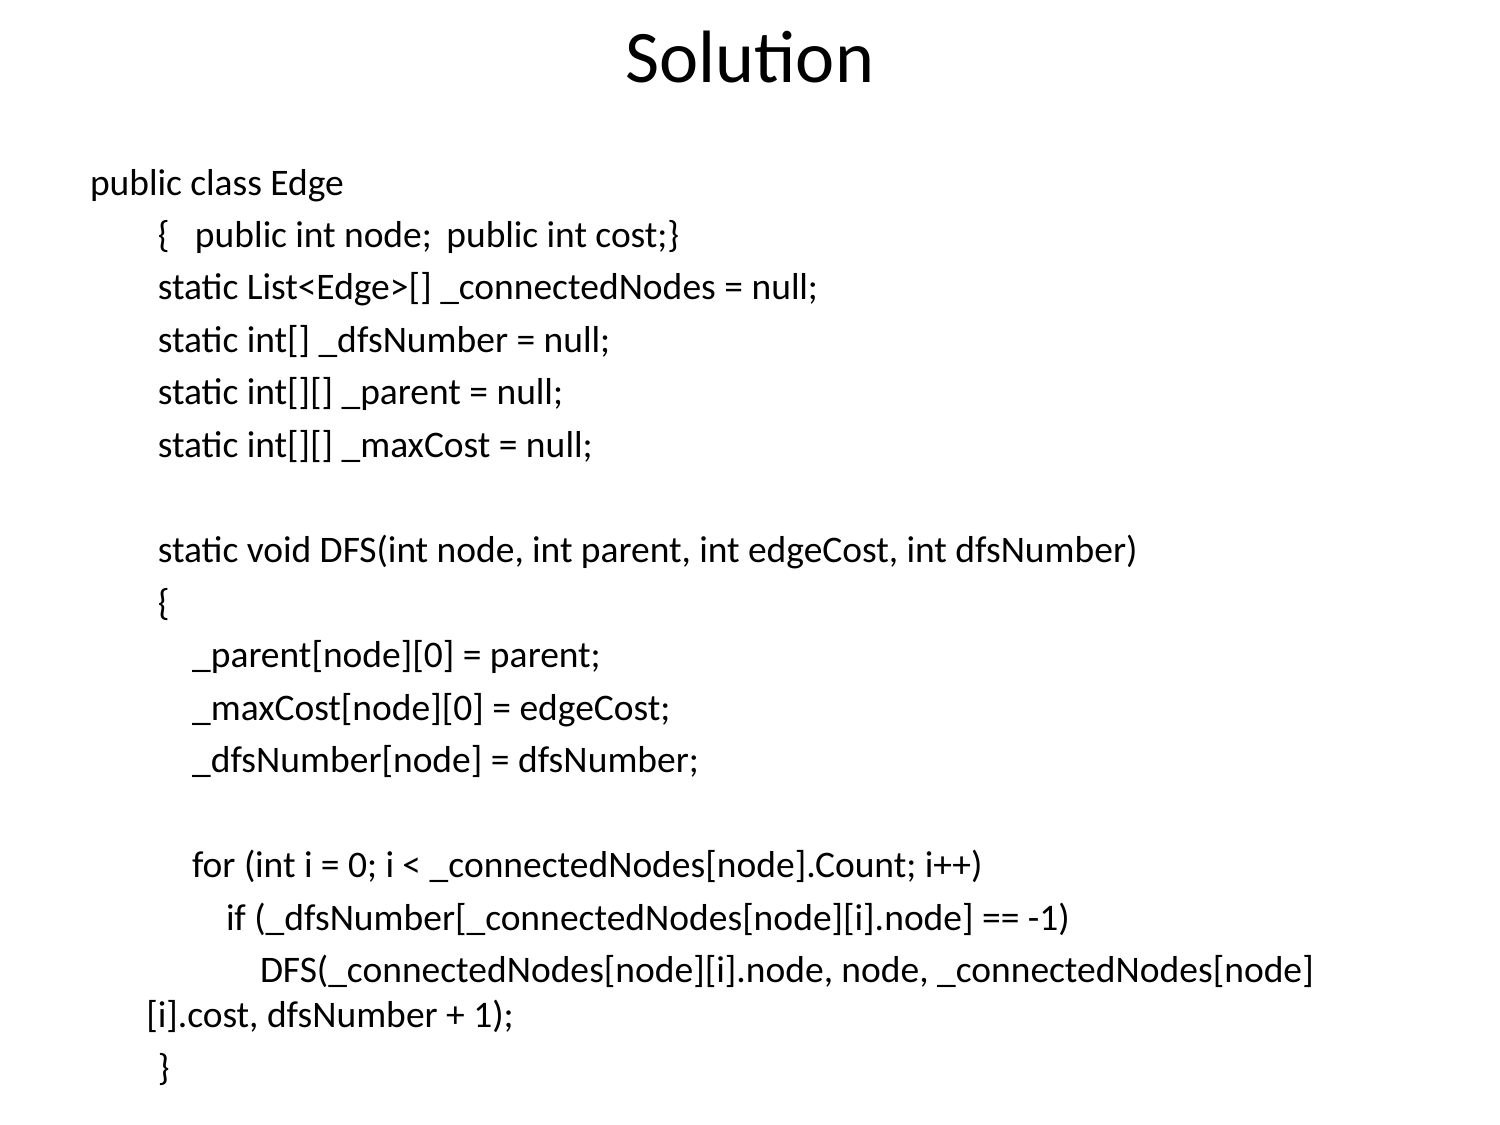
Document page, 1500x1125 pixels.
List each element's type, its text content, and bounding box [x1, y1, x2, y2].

list public class Edge { public int node; public int cost;} static List<Edge>[] _connectedNodes = null; static int[] _dfsNumber = null; static int[][] _parent = null; static int[][] _maxCost = null; static void DFS(int node, int parent, int edgeCost, int dfsNumber) { _parent[node][0] = parent; _maxCost[node][0] = edgeCost; _dfsNumber[node] = dfsNumber; for (int i = 0; i < _connectedNodes[node].Count; i++) if (_dfsNumber[_connectedNodes[node][i].node] == -1) DFS(_connectedNodes[node][i].node, node, _connectedNodes[node][i].cost, dfsNumber + 1); } [75, 149, 1425, 1125]
title Solution [75, 0, 1425, 105]
